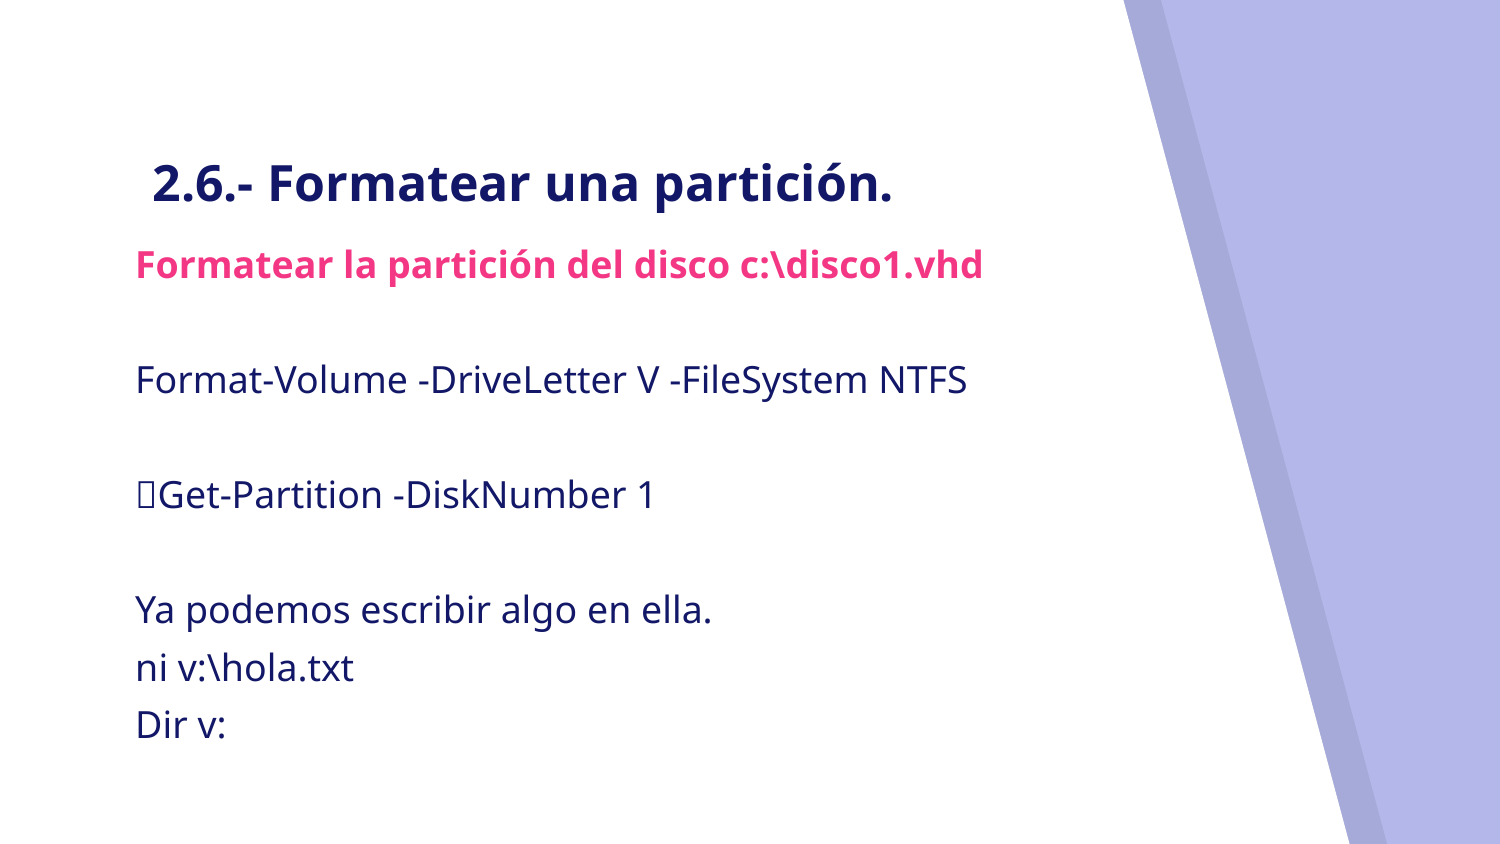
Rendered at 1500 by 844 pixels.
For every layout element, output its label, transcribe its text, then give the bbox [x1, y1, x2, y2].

list Formatear la partición del disco c:\disco1.vhd Format-Volume -DriveLetter V -FileSystem NTFS Get-Partition -DiskNumber 1 Ya podemos escribir algo en ella. ni v:\hola.txt Dir v: [103, 226, 1182, 807]
title 2.6.- Formatear una partición. [137, 146, 1011, 226]
